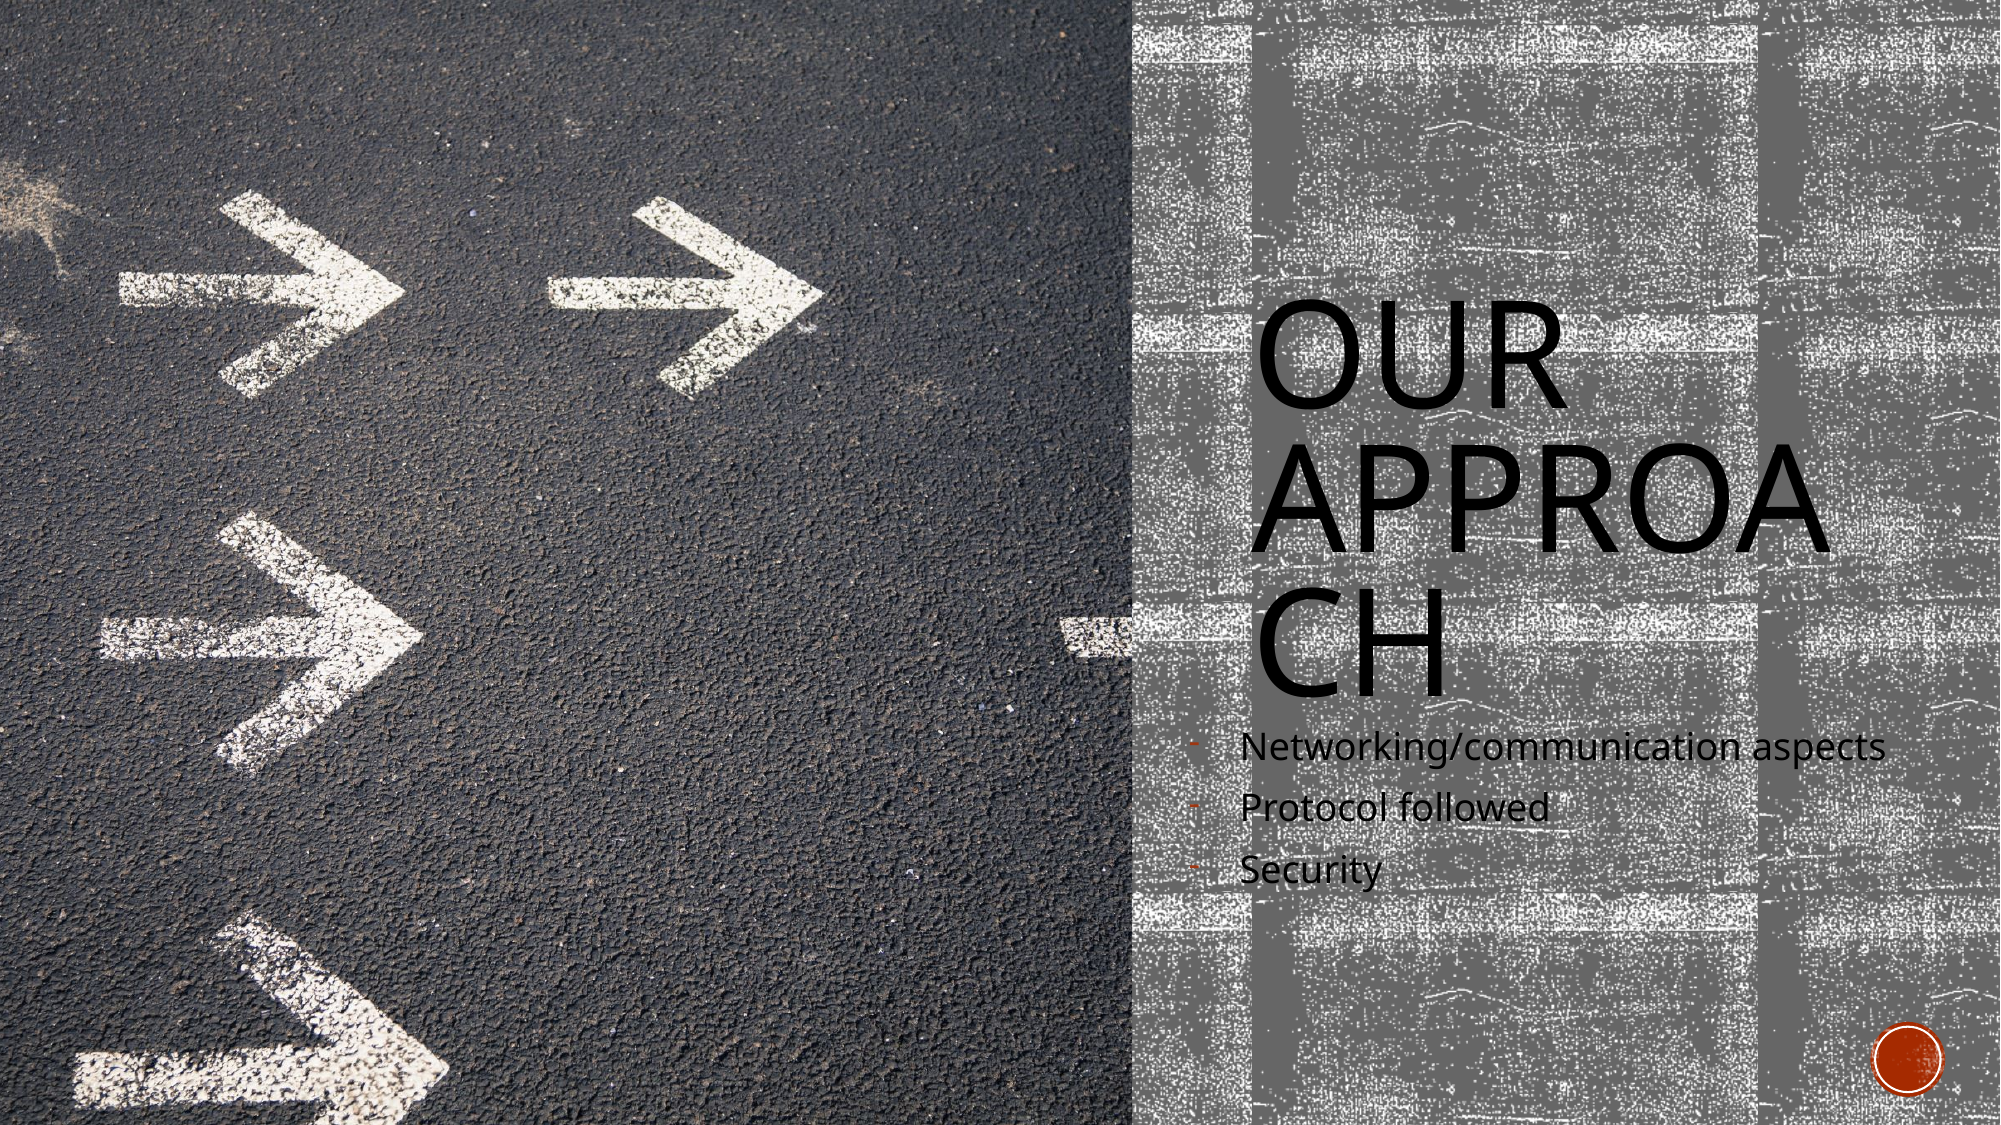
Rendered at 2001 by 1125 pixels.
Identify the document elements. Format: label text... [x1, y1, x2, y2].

picture [0, 0, 1133, 1125]
subtitle Networking/communication aspects Protocol followed Security [1174, 720, 1918, 928]
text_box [1872, 1024, 1943, 1096]
title our approach [1236, 115, 1876, 720]
text_box [1133, 0, 2000, 1125]
